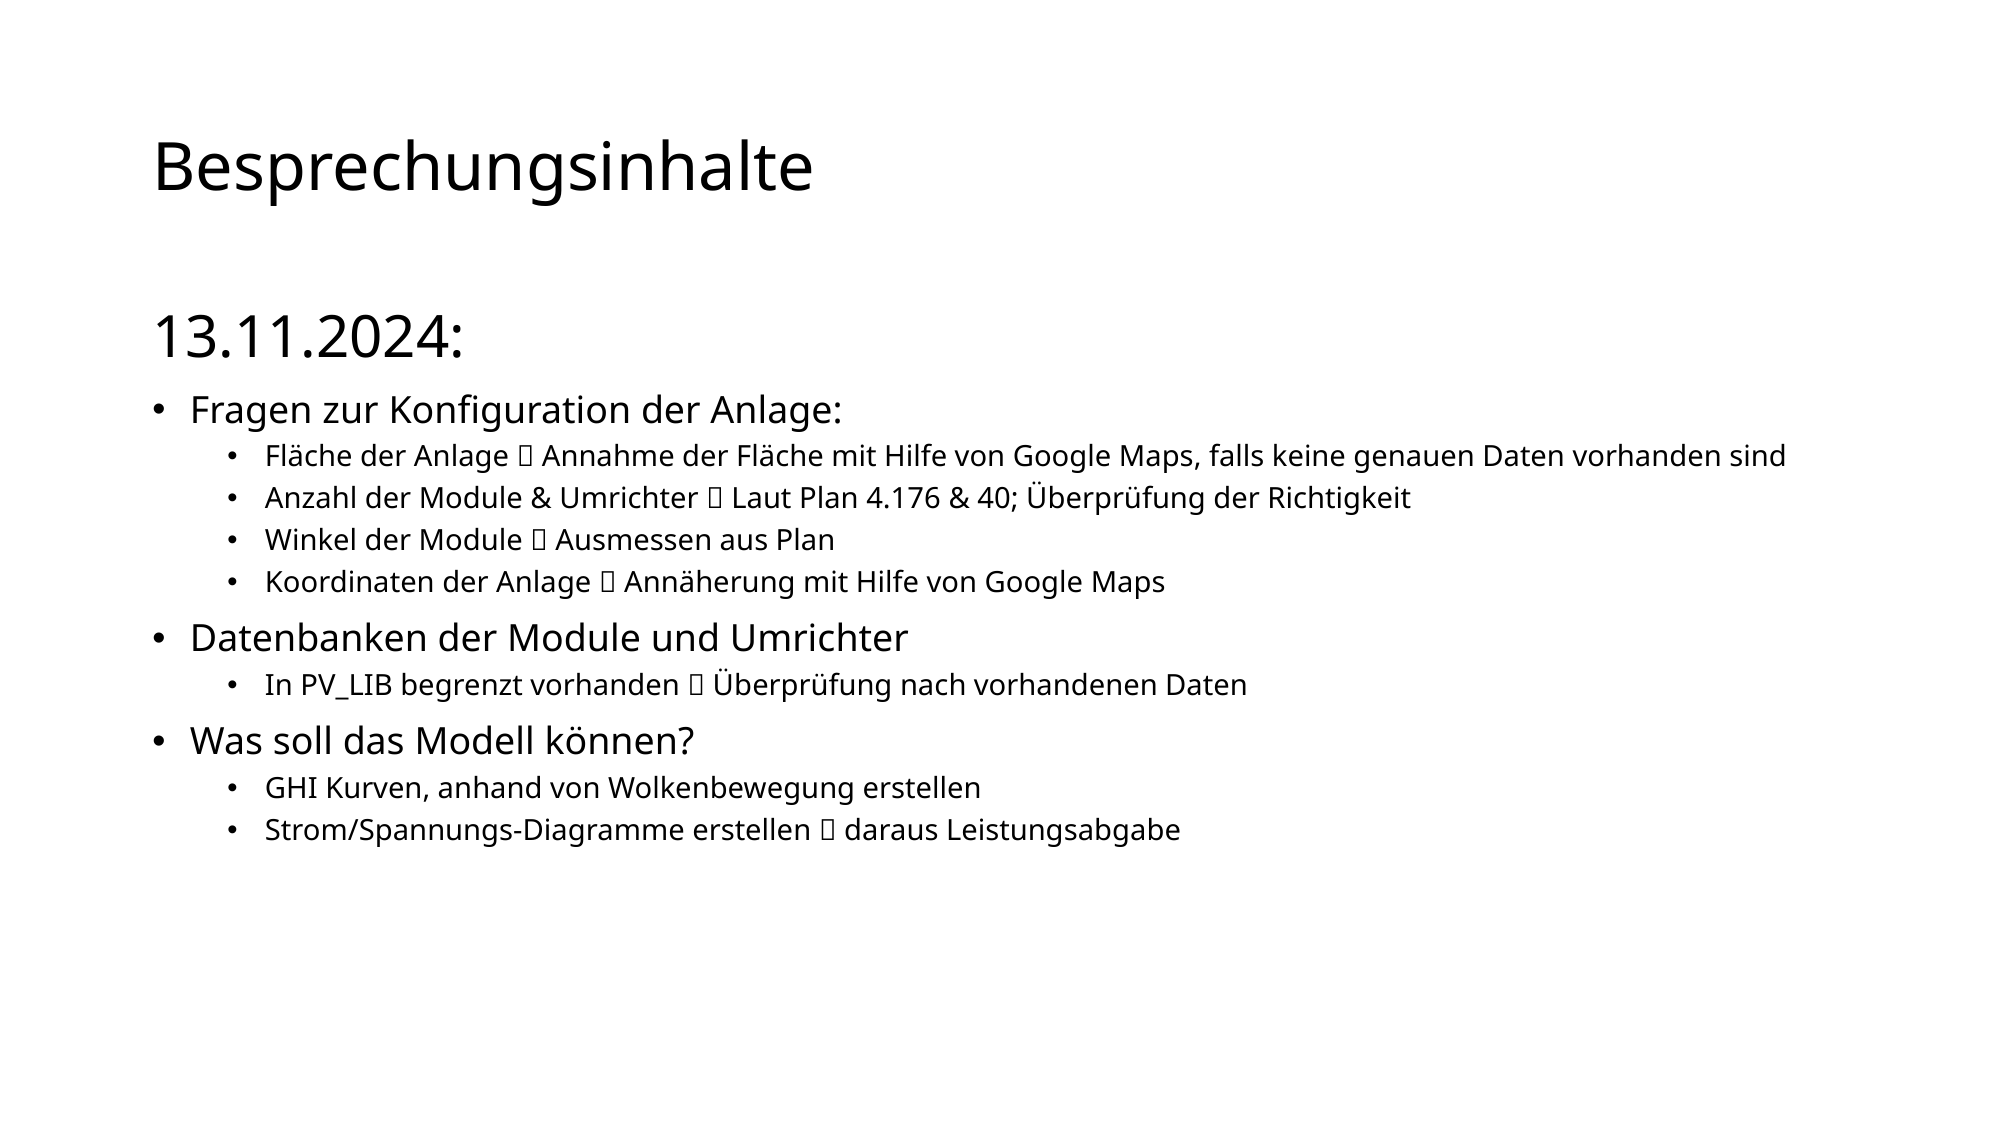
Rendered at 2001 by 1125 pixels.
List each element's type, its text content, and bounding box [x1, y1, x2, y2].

title Besprechungsinhalte [137, 59, 1863, 278]
list 13.11.2024: Fragen zur Konfiguration der Anlage: Fläche der Anlage  Annahme der Fläche mit Hilfe von Google Maps, falls keine genauen Daten vorhanden sind Anzahl der Module & Umrichter  Laut Plan 4.176 & 40; Überprüfung der Richtigkeit Winkel der Module  Ausmessen aus Plan Koordinaten der Anlage  Annäherung mit Hilfe von Google Maps Datenbanken der Module und Umrichter In PV_LIB begrenzt vorhanden  Überprüfung nach vorhandenen Daten Was soll das Modell können? GHI Kurven, anhand von Wolkenbewegung erstellen Strom/Spannungs-Diagramme erstellen  daraus Leistungsabgabe [137, 299, 1863, 1014]
